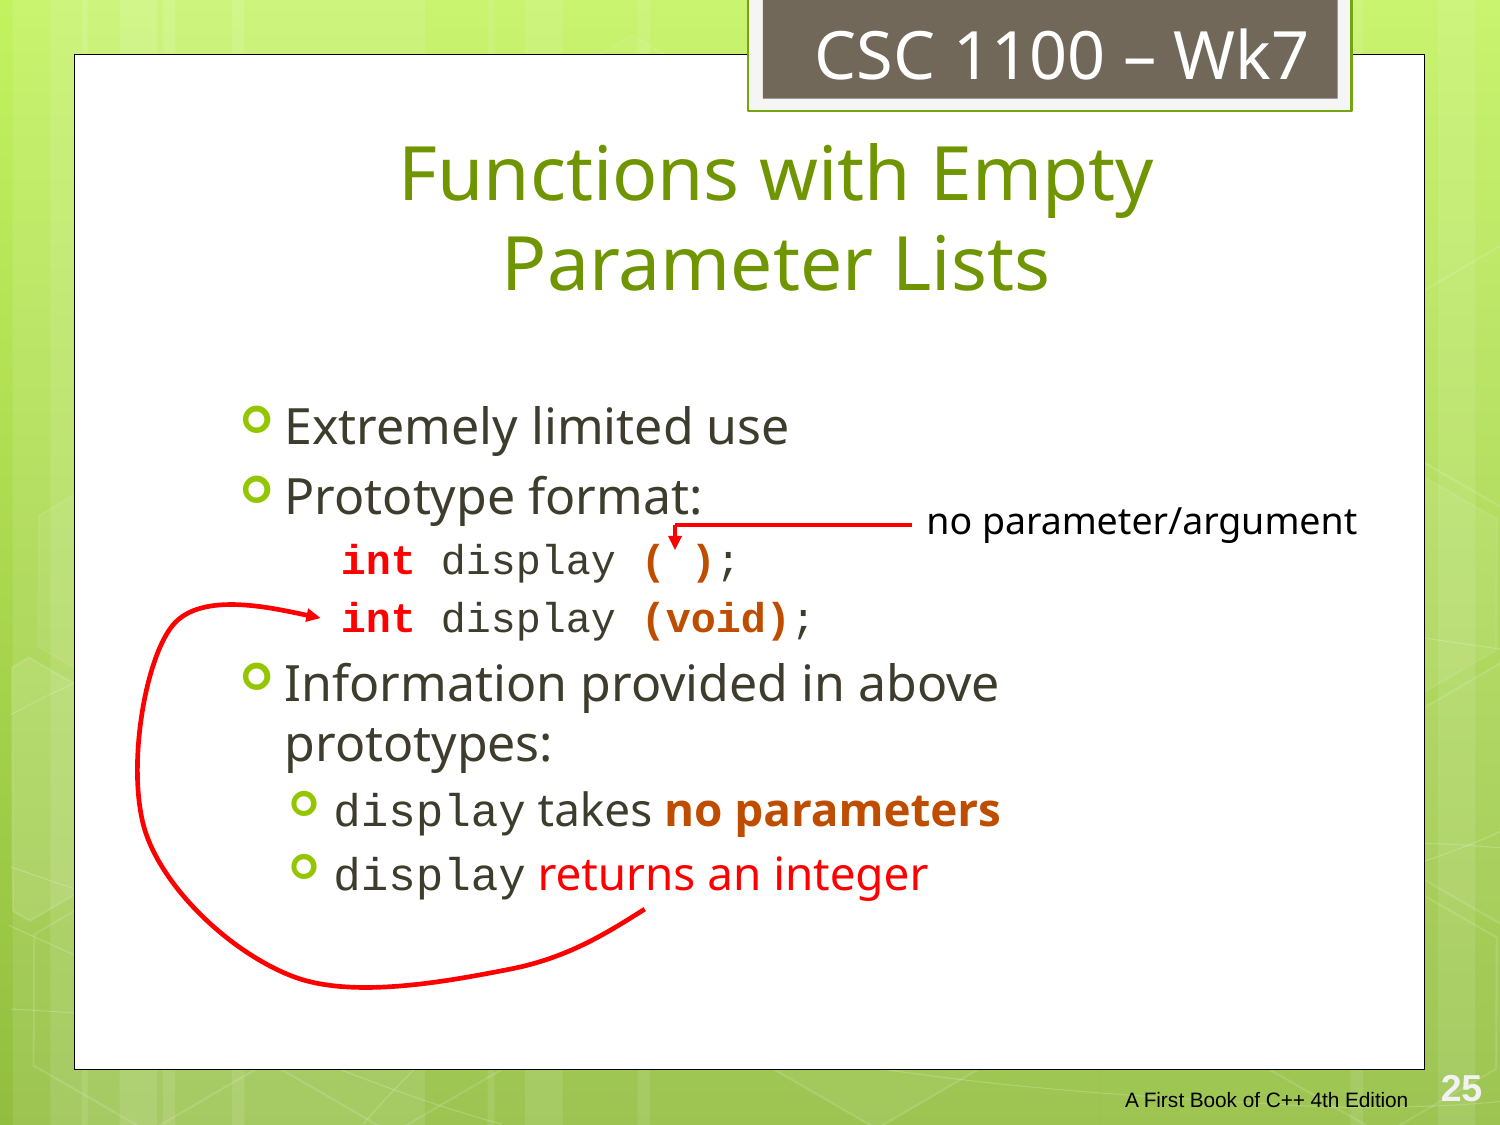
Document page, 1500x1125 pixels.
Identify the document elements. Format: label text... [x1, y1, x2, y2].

text_box A First Book of C++ 4th Edition [848, 1069, 1423, 1125]
text_box CSC 1100 – Wk7 [799, 0, 1325, 100]
text_box no parameter/argument [911, 489, 1413, 549]
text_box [674, 524, 912, 551]
text_box [136, 603, 646, 989]
list Extremely limited use Prototype format: int display ( ); int display (void); Information provided in above prototypes: display takes no parameters display returns an integer [213, 386, 1286, 988]
text_box 25 [1423, 1046, 1500, 1125]
title Functions with Empty Parameter Lists [200, 125, 1353, 313]
